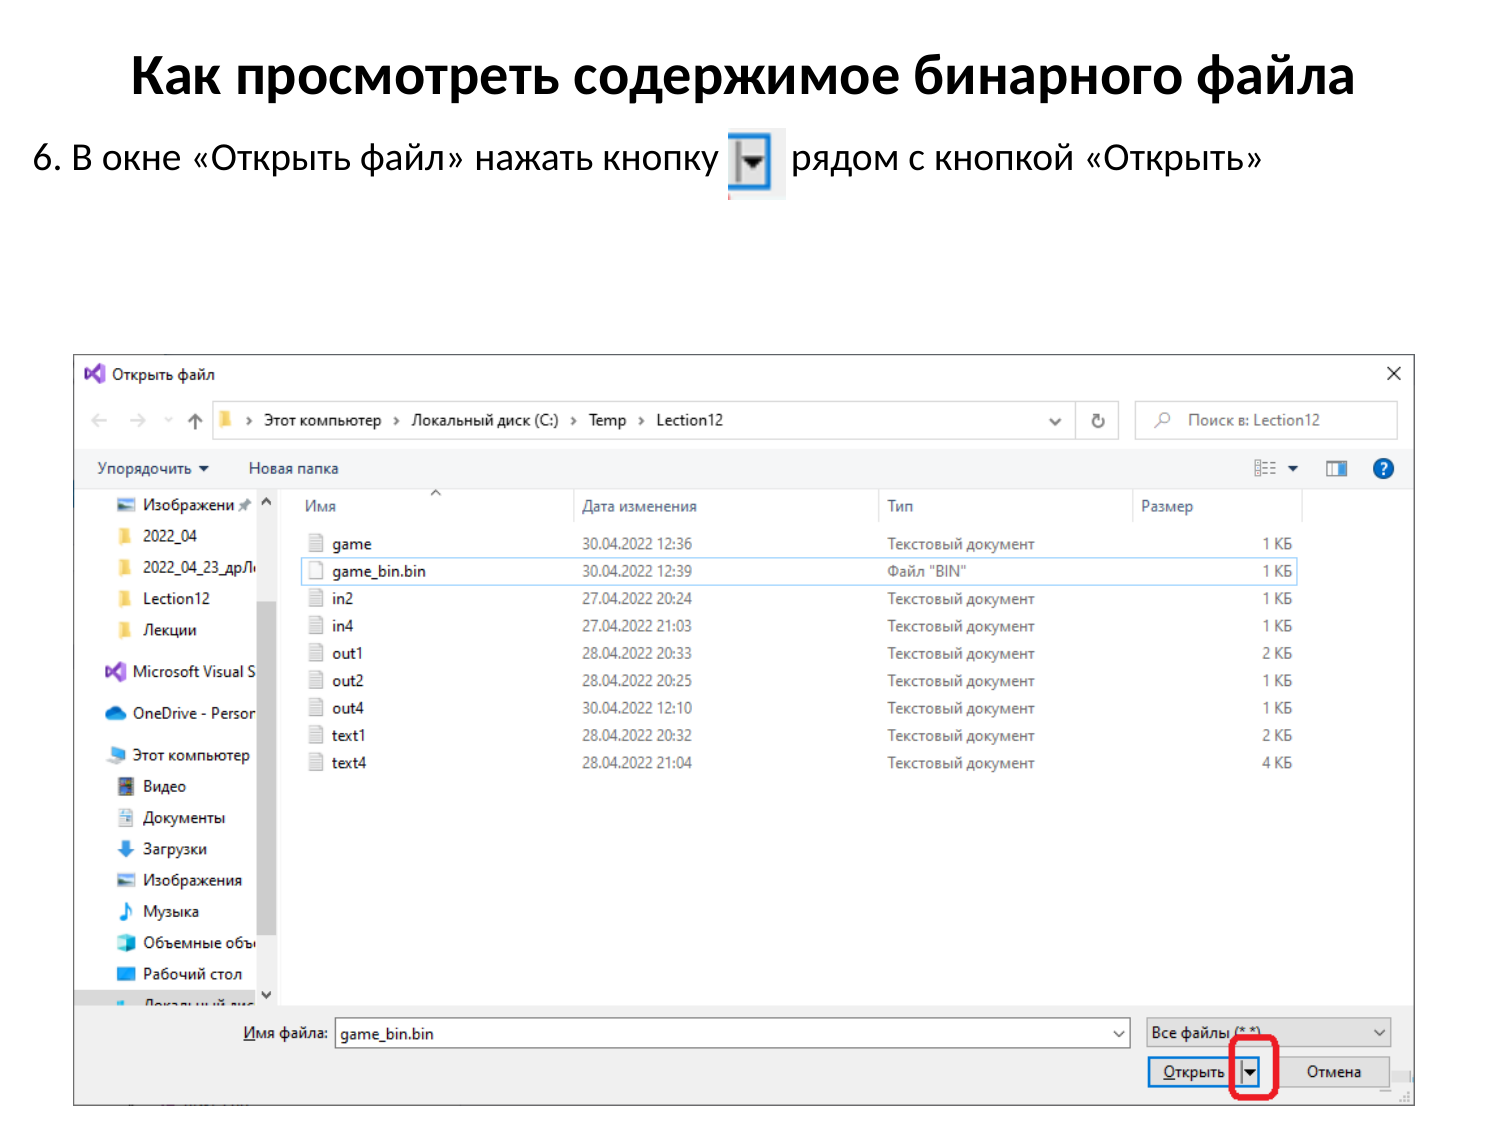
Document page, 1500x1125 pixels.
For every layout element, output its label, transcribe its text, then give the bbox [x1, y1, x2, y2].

text_box 6. В окне «Открыть файл» нажать кнопку рядом с кнопкой «Открыть» [17, 123, 1483, 281]
title Как просмотреть содержимое бинарного файла [29, 19, 1459, 123]
picture [728, 128, 786, 200]
picture [73, 354, 1415, 1107]
